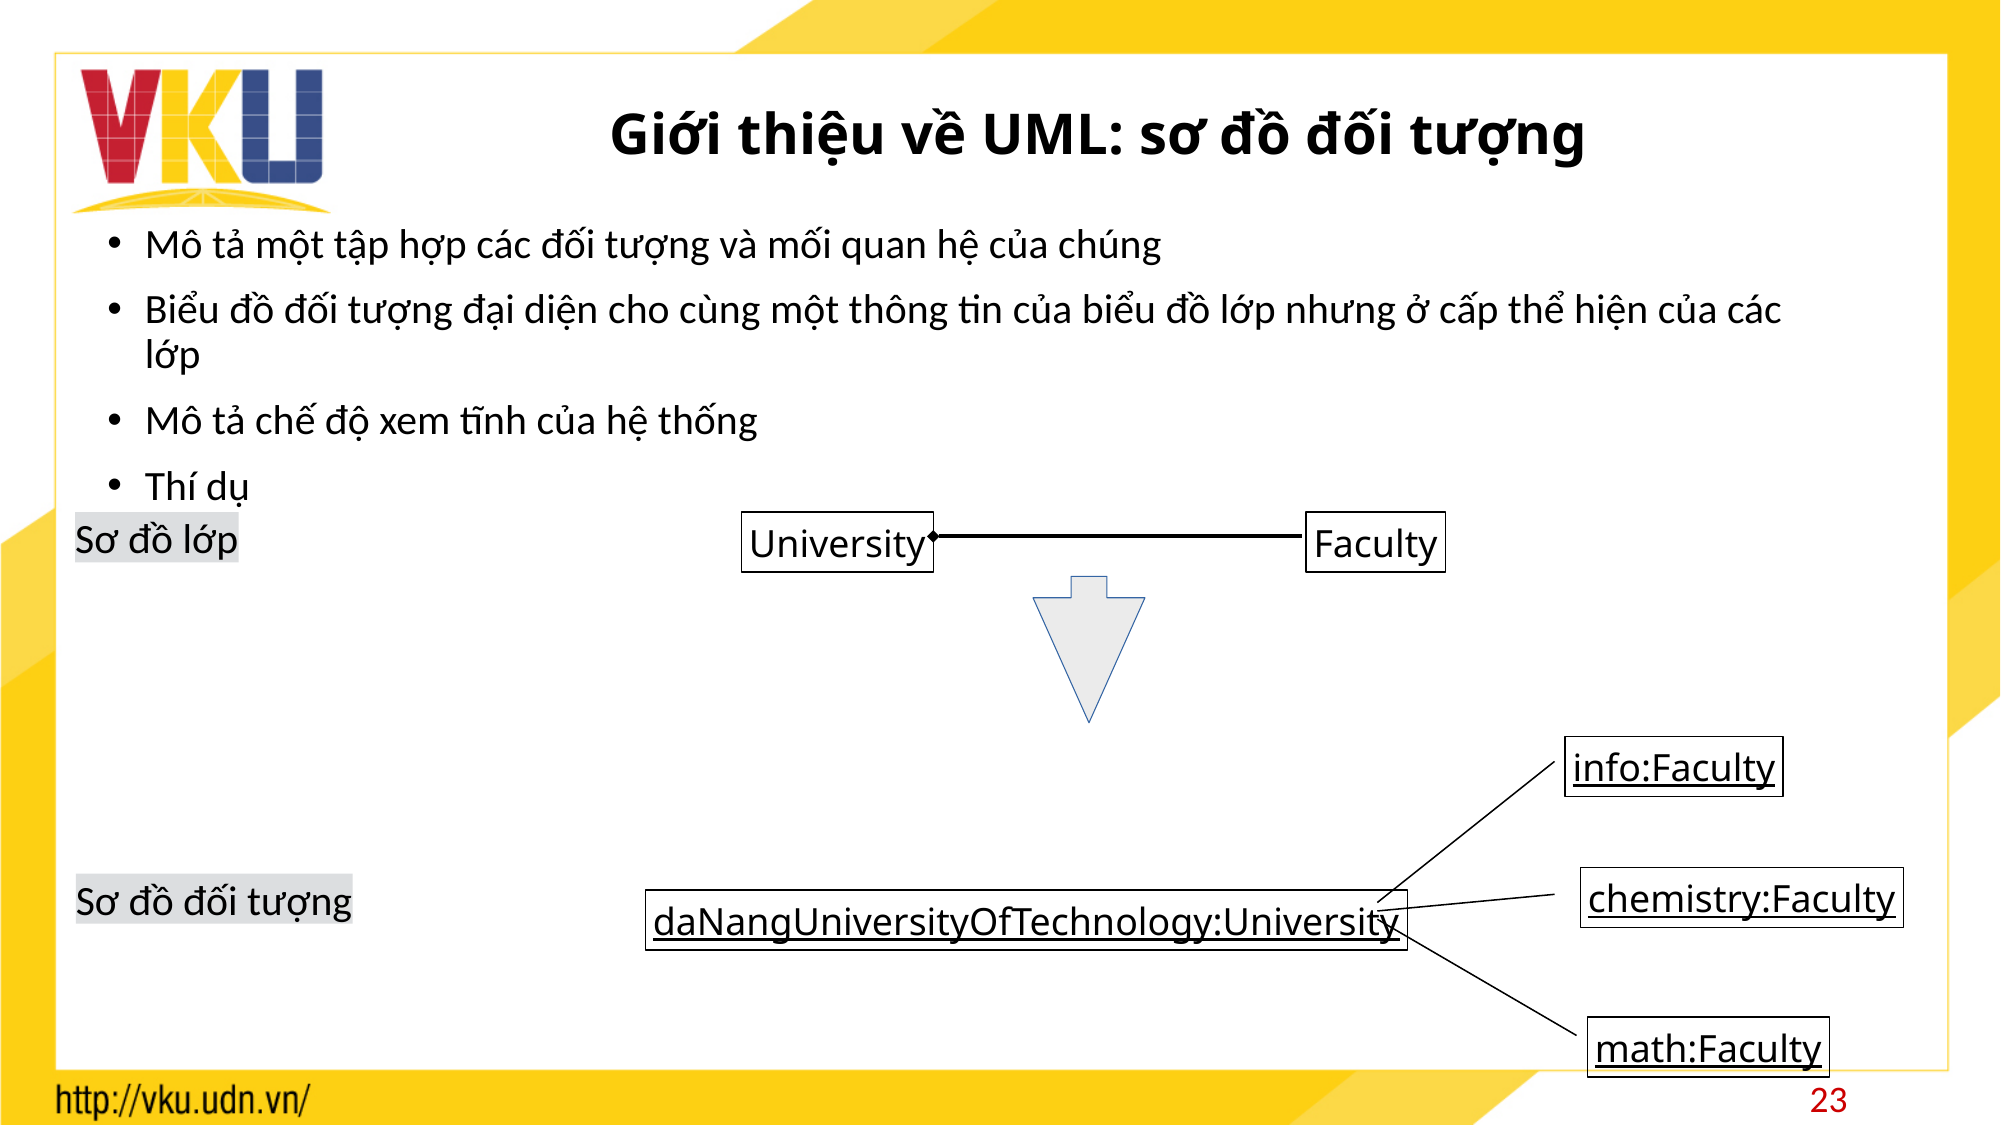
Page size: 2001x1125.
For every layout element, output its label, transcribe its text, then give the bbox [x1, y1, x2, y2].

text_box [734, 511, 1451, 573]
title Giới thiệu về UML: sơ đồ đối tượng [335, 59, 1863, 213]
list Mô tả một tập hợp các đối tượng và mối quan hệ của chúng Biểu đồ đối tượng đại diện cho cùng một thông tin của biểu đồ lớp nhưng ở cấp thể hiện của các lớp Mô tả chế độ xem tĩnh của hệ thống Thí dụ [92, 214, 1863, 1014]
text_box Sơ đồ lớp [75, 512, 239, 563]
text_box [620, 736, 1919, 1078]
text_box Sơ đồ đối tượng [75, 873, 353, 924]
text_box [1032, 576, 1145, 723]
slide_number 23 [1412, 1078, 1863, 1125]
picture [0, 0, 2001, 1125]
